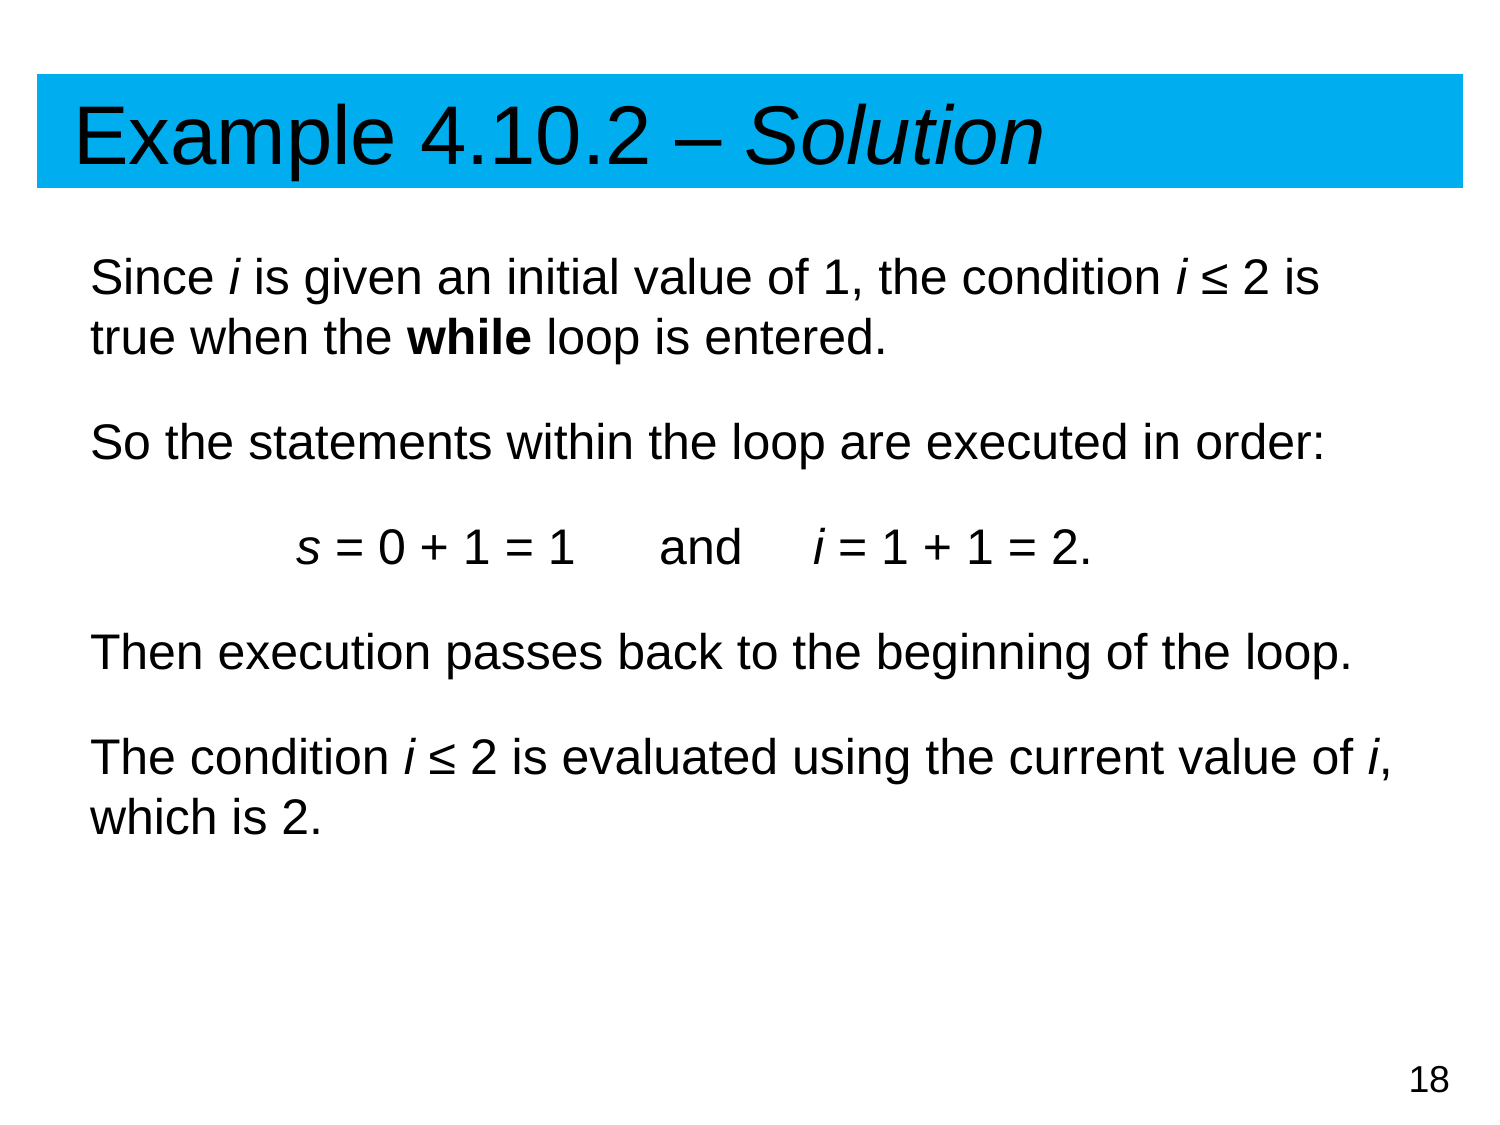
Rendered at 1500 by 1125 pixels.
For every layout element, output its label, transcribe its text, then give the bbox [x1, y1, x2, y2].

title Example 4.10.2 – Solution [58, 37, 1408, 225]
list Since i is given an initial value of 1, the condition i ≤ 2 is true when the while loop is entered. So the statements within the loop are executed in order: s = 0 + 1 = 1 and i = 1 + 1 = 2. Then execution passes back to the beginning of the loop. The condition i ≤ 2 is evaluated using the current value of i, which is 2. [75, 237, 1425, 975]
